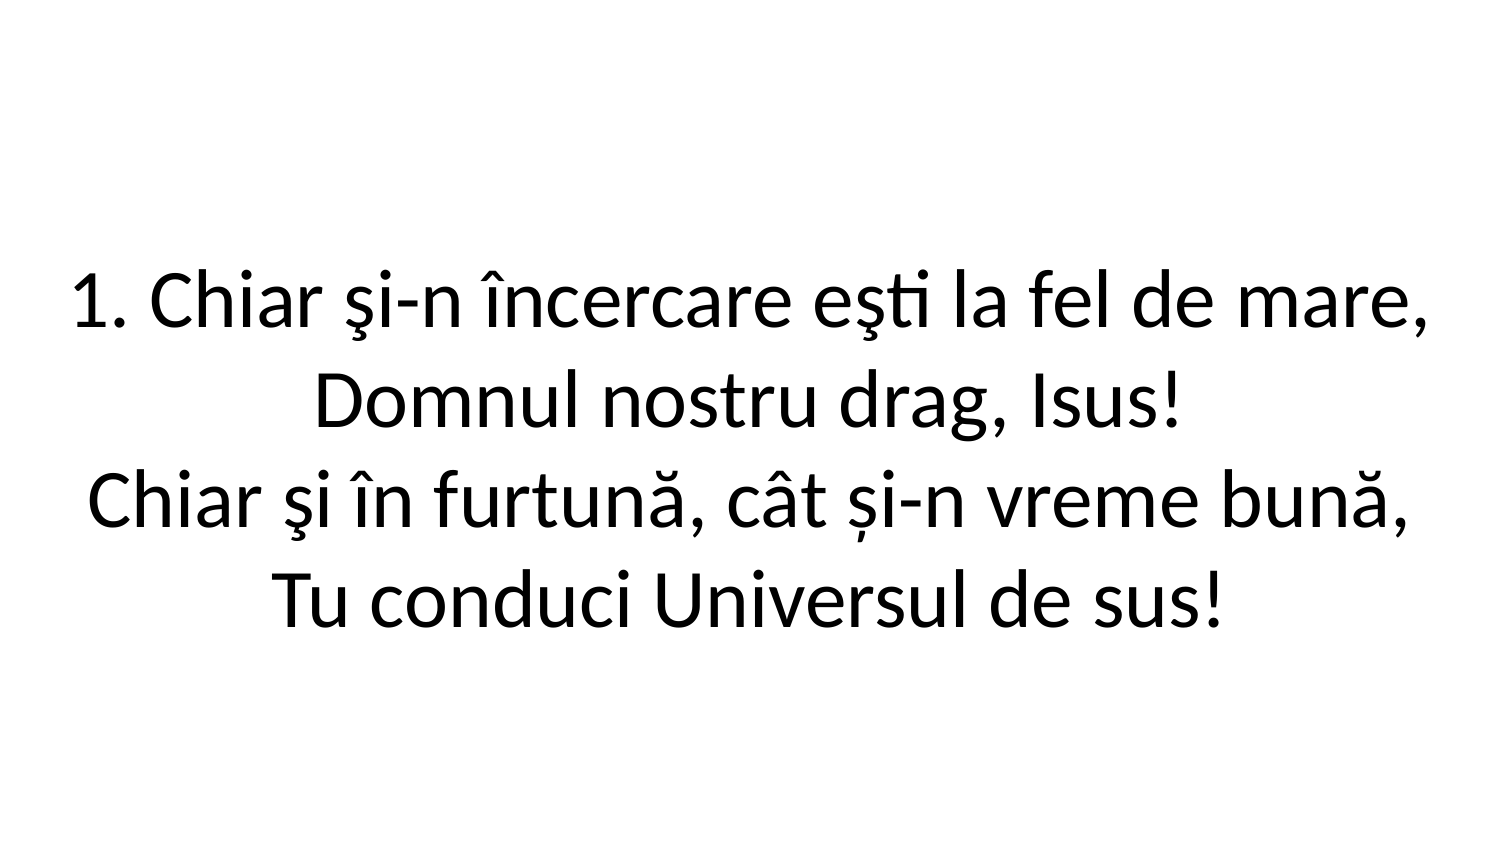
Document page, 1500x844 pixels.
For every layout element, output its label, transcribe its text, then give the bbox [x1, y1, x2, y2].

text_box 1. Chiar şi-n încercare eşti la fel de mare, Domnul nostru drag, Isus! Chiar şi în furtună, cât și-n vreme bună, Tu conduci Universul de sus! [52, 192, 1448, 652]
